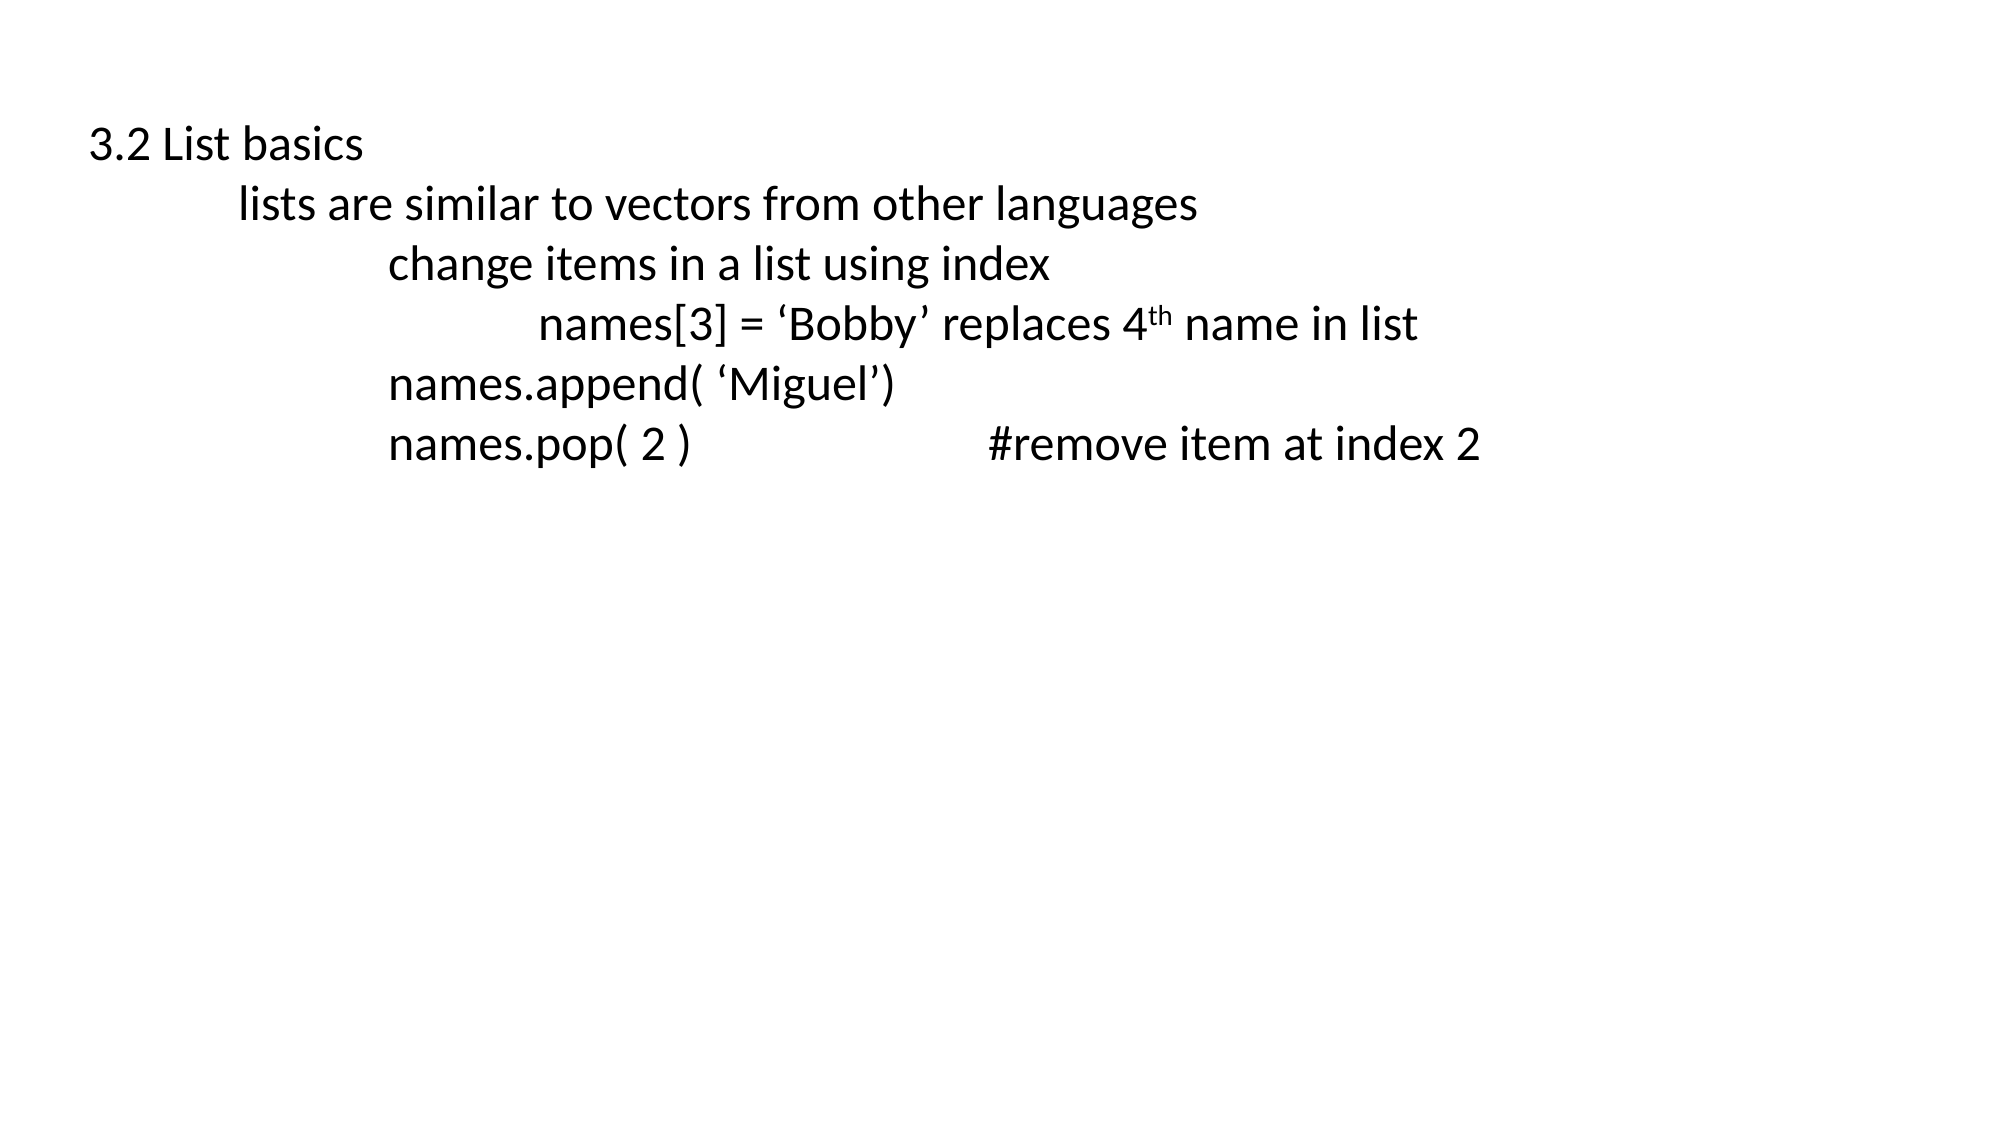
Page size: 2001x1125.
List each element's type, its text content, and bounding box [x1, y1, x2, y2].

text_box 3.2 List basics lists are similar to vectors from other languages change items in a list using index names[3] = ‘Bobby’ replaces 4th name in list names.append( ‘Miguel’) names.pop( 2 ) #remove item at index 2 [73, 103, 1944, 538]
